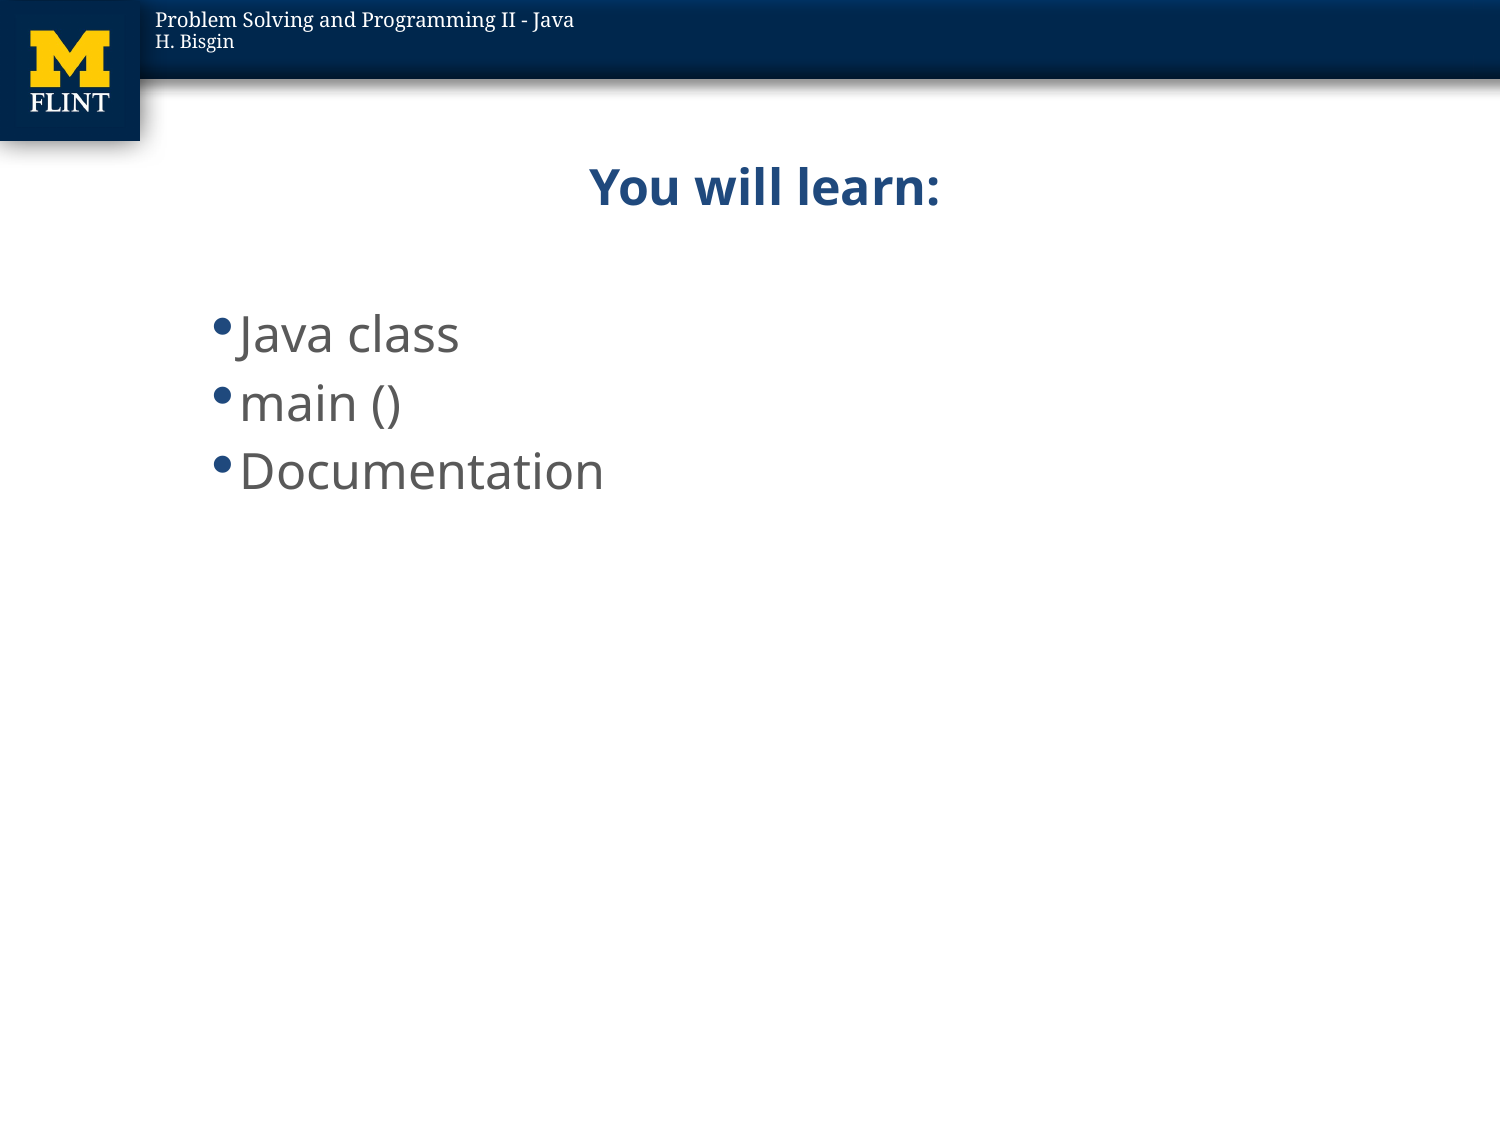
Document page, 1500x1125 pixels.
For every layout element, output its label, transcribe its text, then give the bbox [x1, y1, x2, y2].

list Java class main () Documentation [182, 231, 1432, 1028]
picture [0, 0, 1500, 1122]
title You will learn: [73, 109, 1457, 263]
